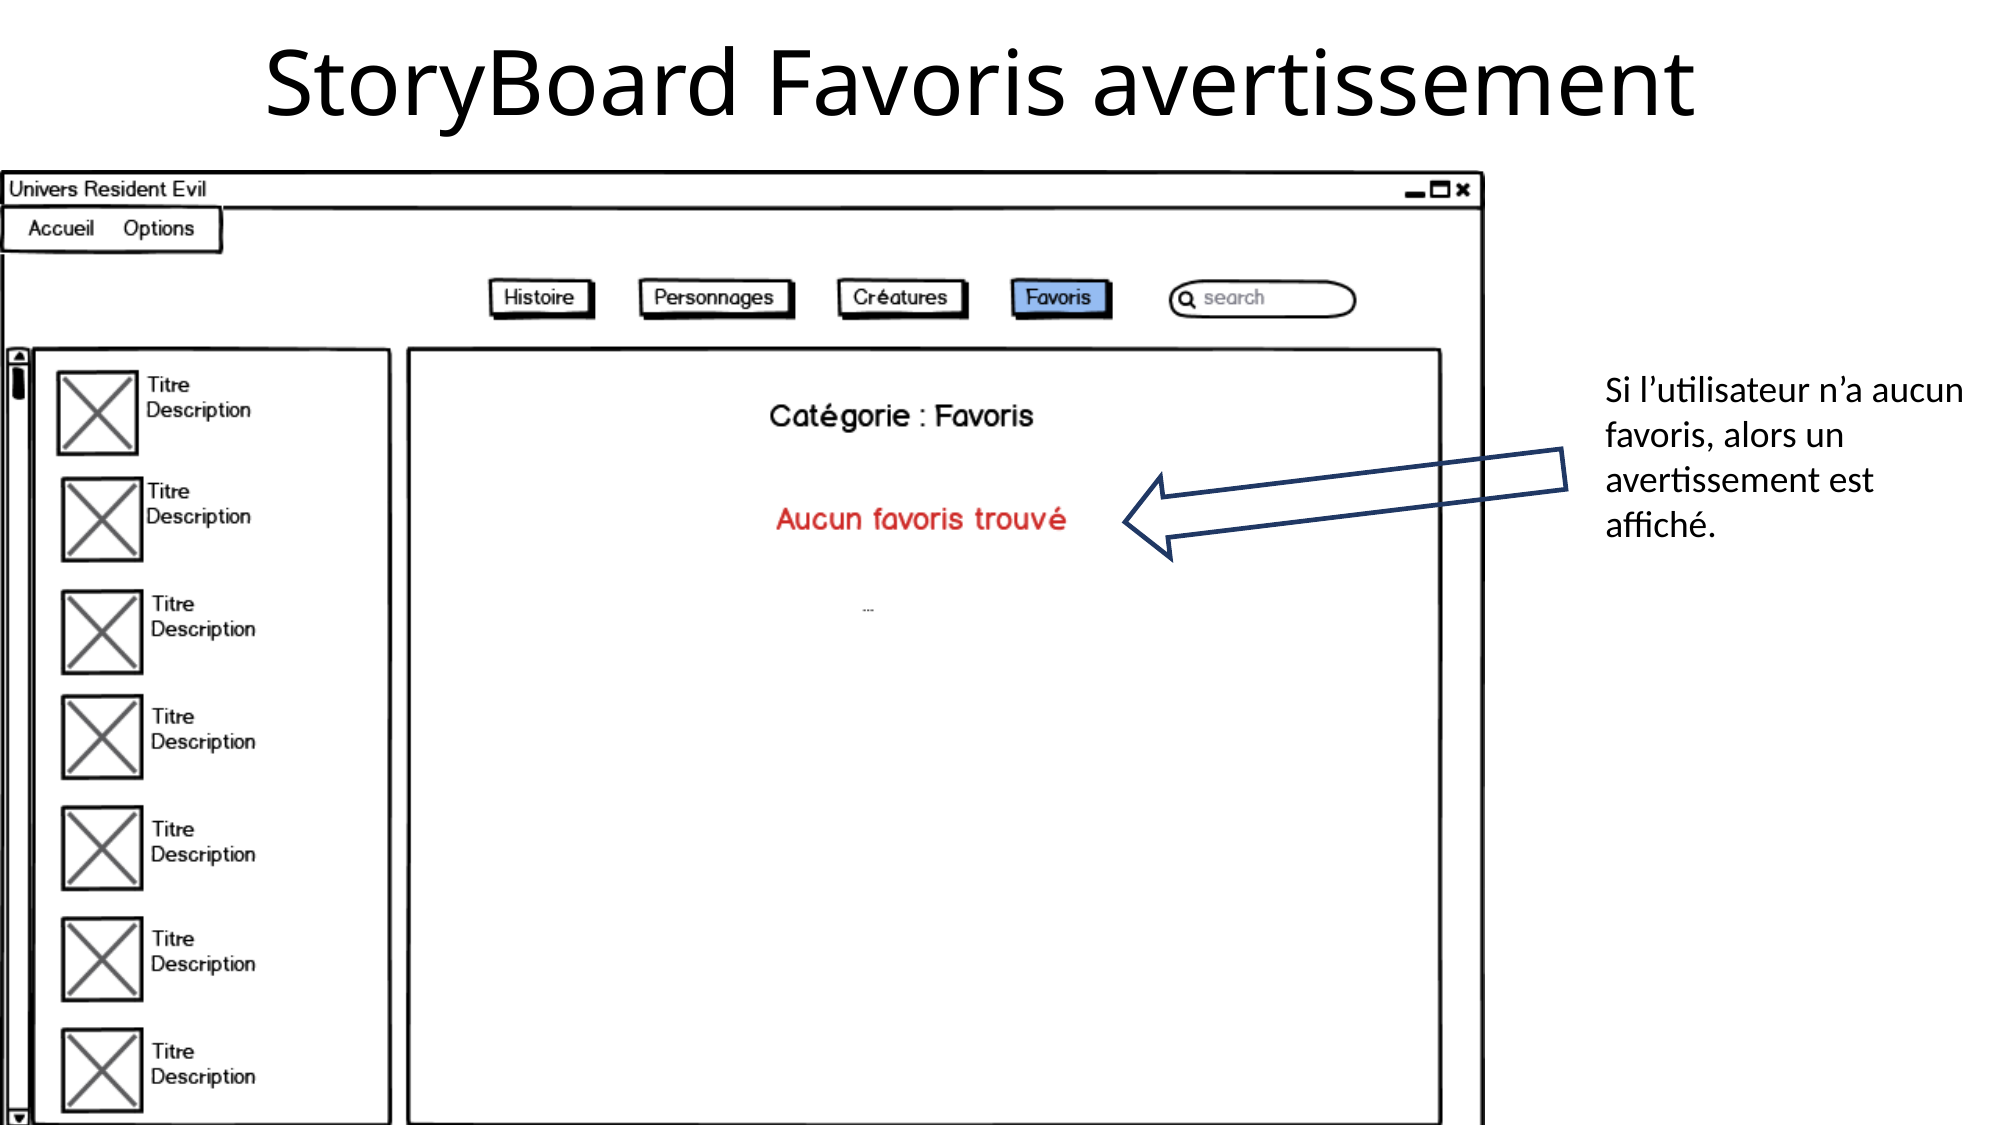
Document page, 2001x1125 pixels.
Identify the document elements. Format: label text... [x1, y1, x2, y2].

picture [0, 170, 1485, 1125]
text_box StoryBoard Favoris avertissement [230, 29, 1731, 143]
text_box Si l’utilisateur n’a aucun favoris, alors un avertissement est affiché. [1590, 357, 2000, 553]
text_box [1485, 448, 1567, 500]
